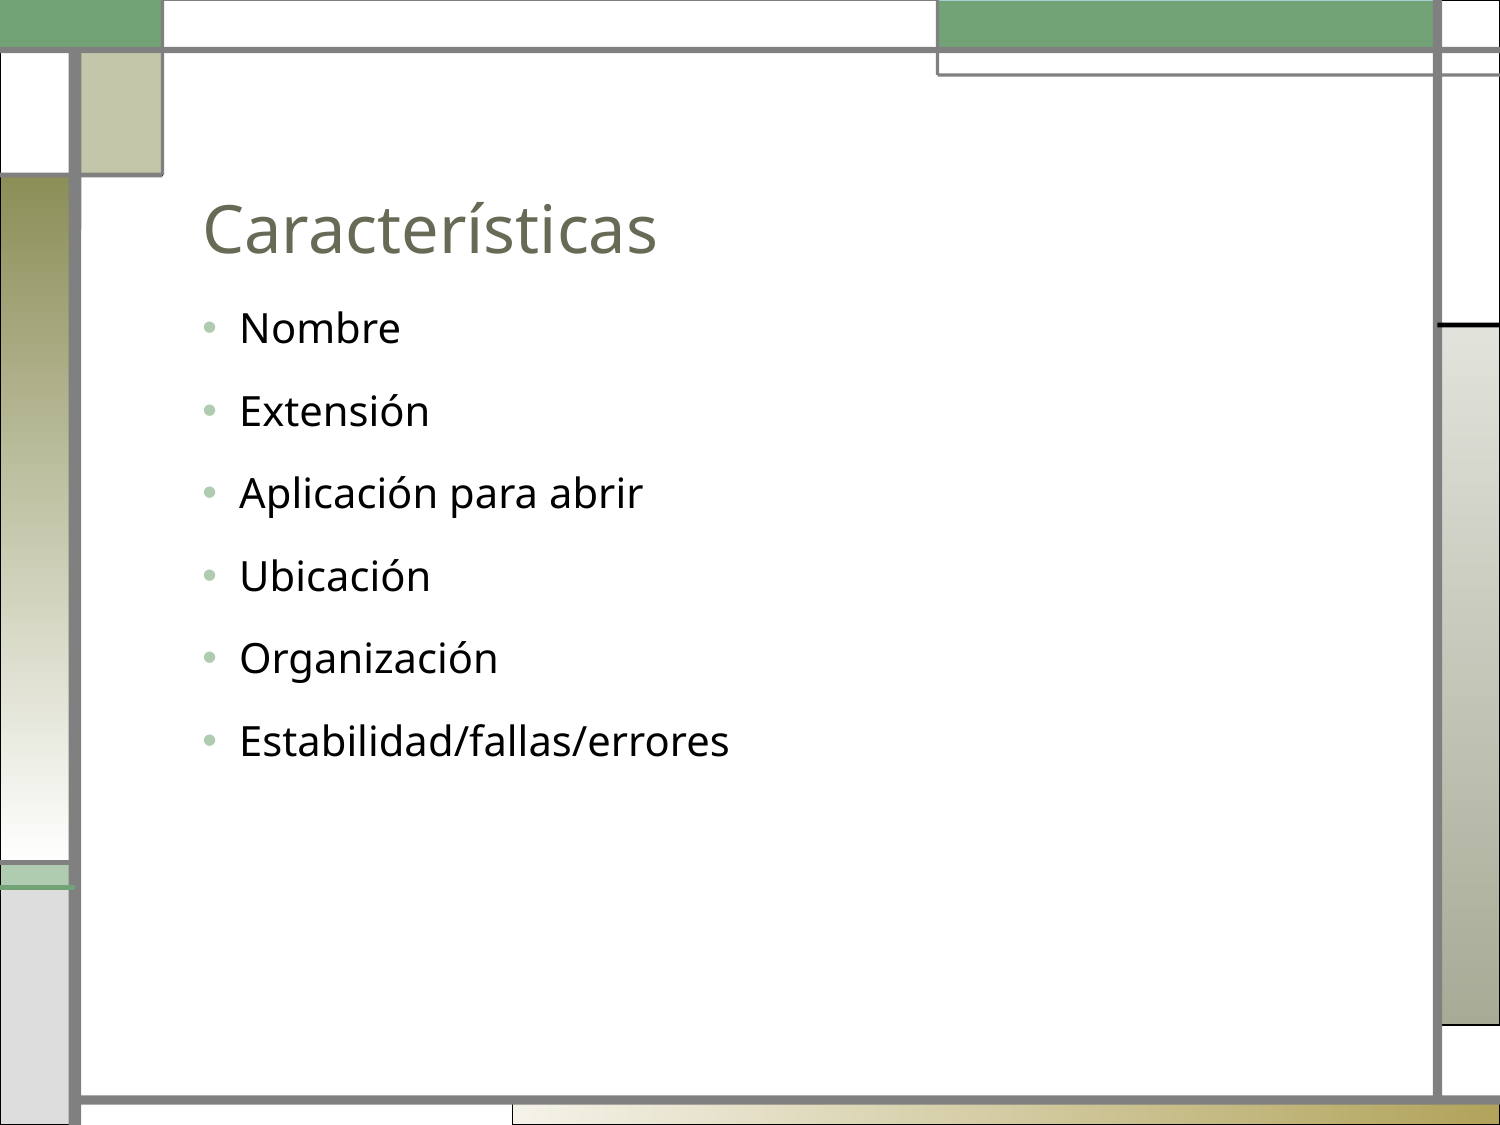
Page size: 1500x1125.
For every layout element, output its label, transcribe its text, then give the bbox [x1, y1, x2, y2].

title Características [187, 87, 1369, 275]
list Nombre Extensión Aplicación para abrir Ubicación Organización Estabilidad/fallas/errores [187, 299, 1369, 988]
